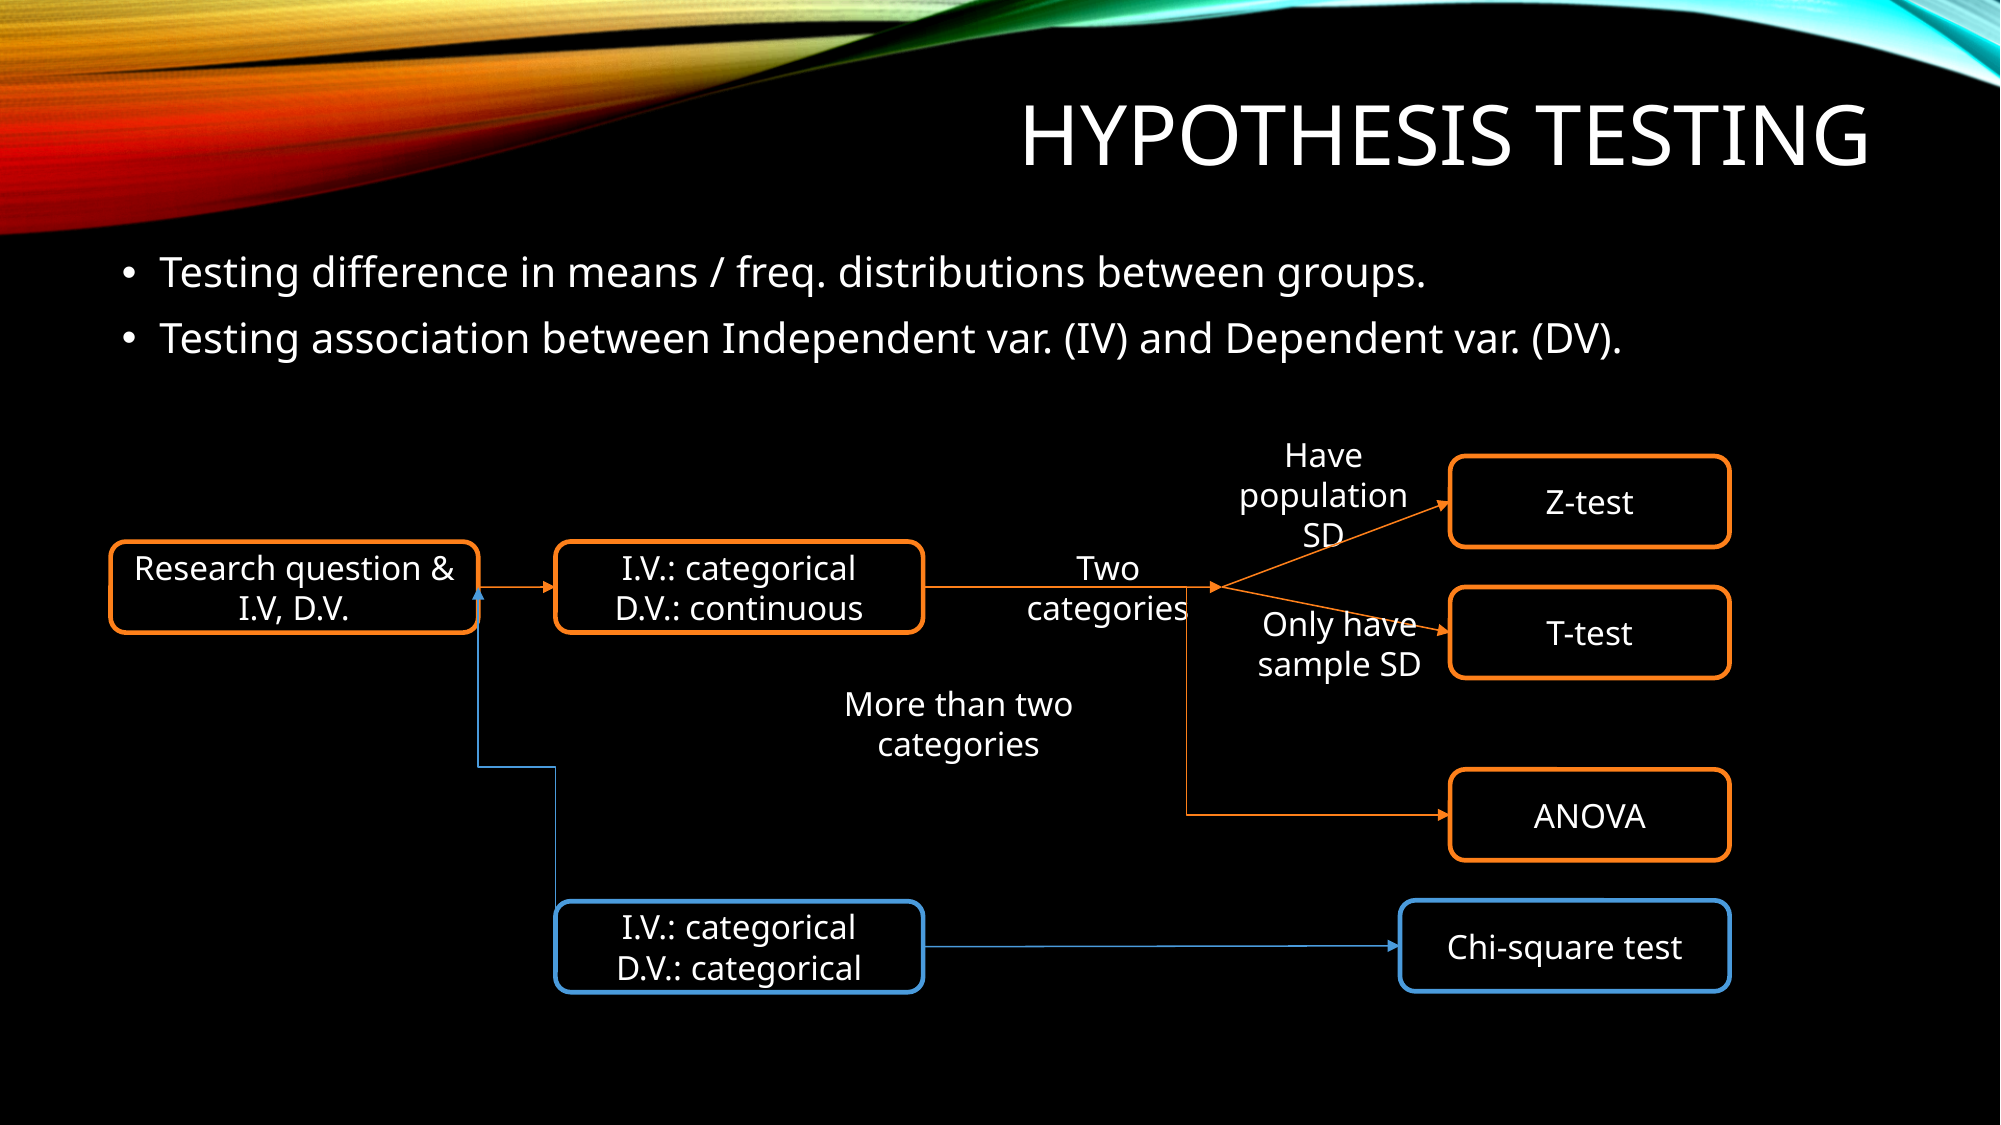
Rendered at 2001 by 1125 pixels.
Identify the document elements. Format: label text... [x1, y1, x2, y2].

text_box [110, 448, 1730, 993]
title Hypothesis testing [474, 66, 1888, 211]
picture [0, 0, 2000, 237]
list Testing difference in means / freq. distributions between groups. Testing association between Independent var. (IV) and Dependent var. (DV). [106, 244, 1882, 389]
